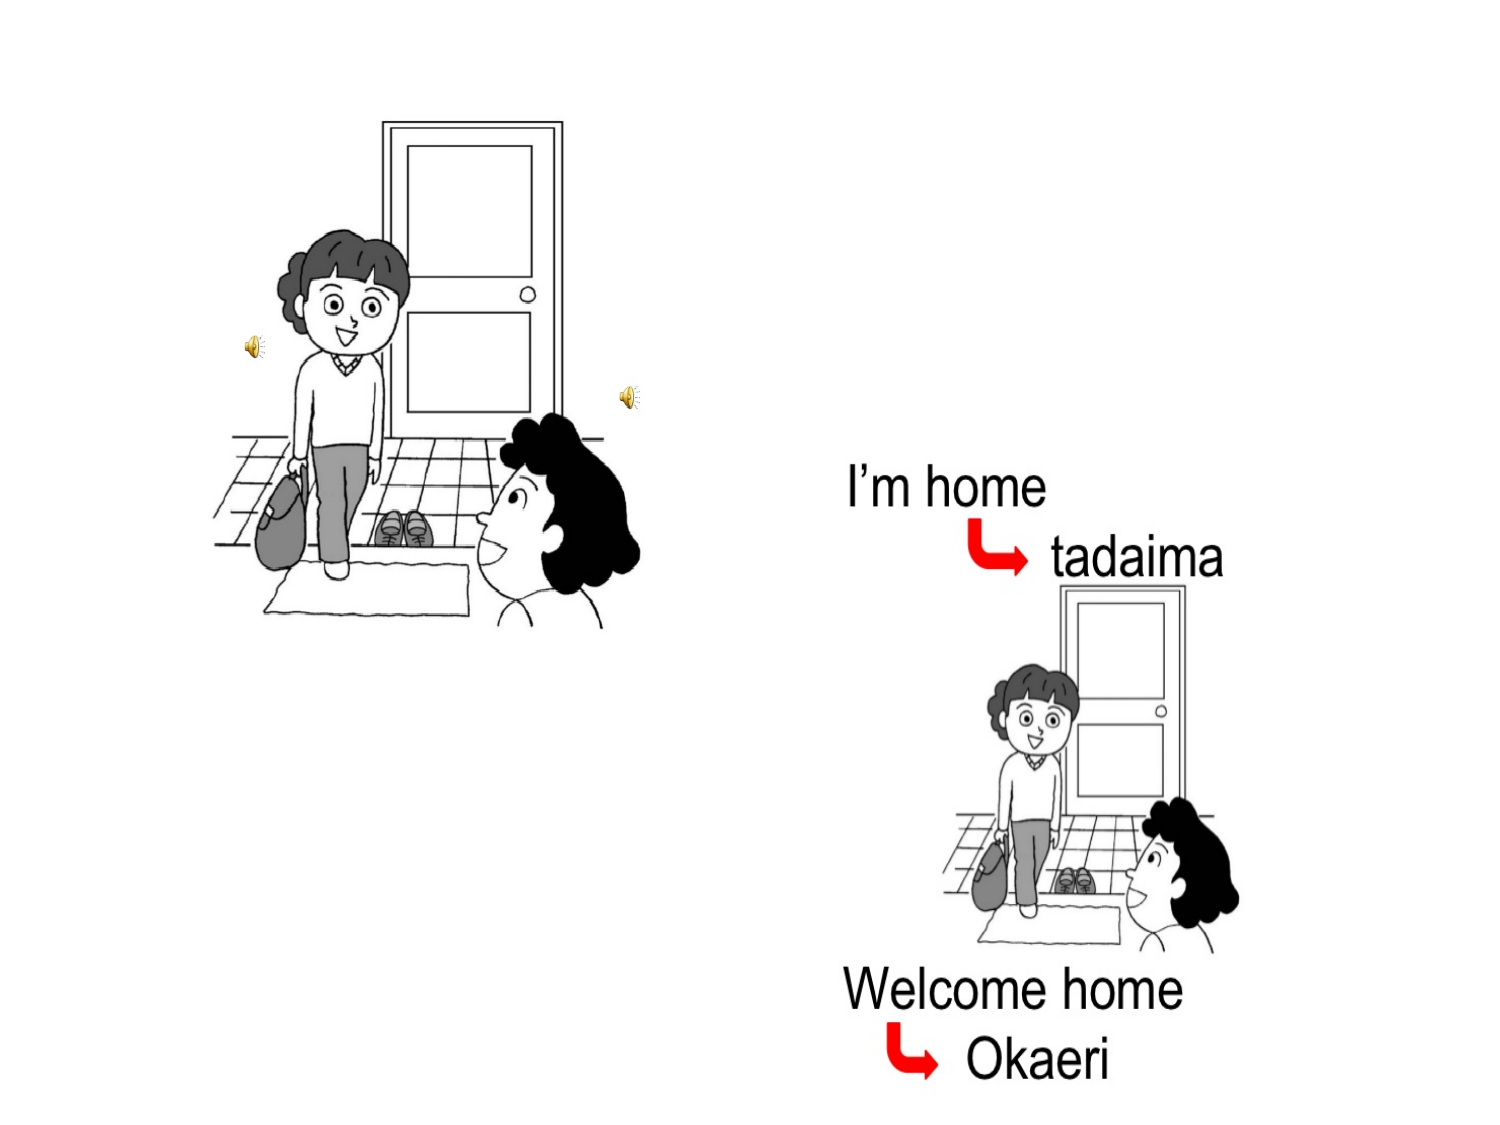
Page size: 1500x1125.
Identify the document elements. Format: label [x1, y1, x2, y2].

picture [74, 74, 1463, 1097]
